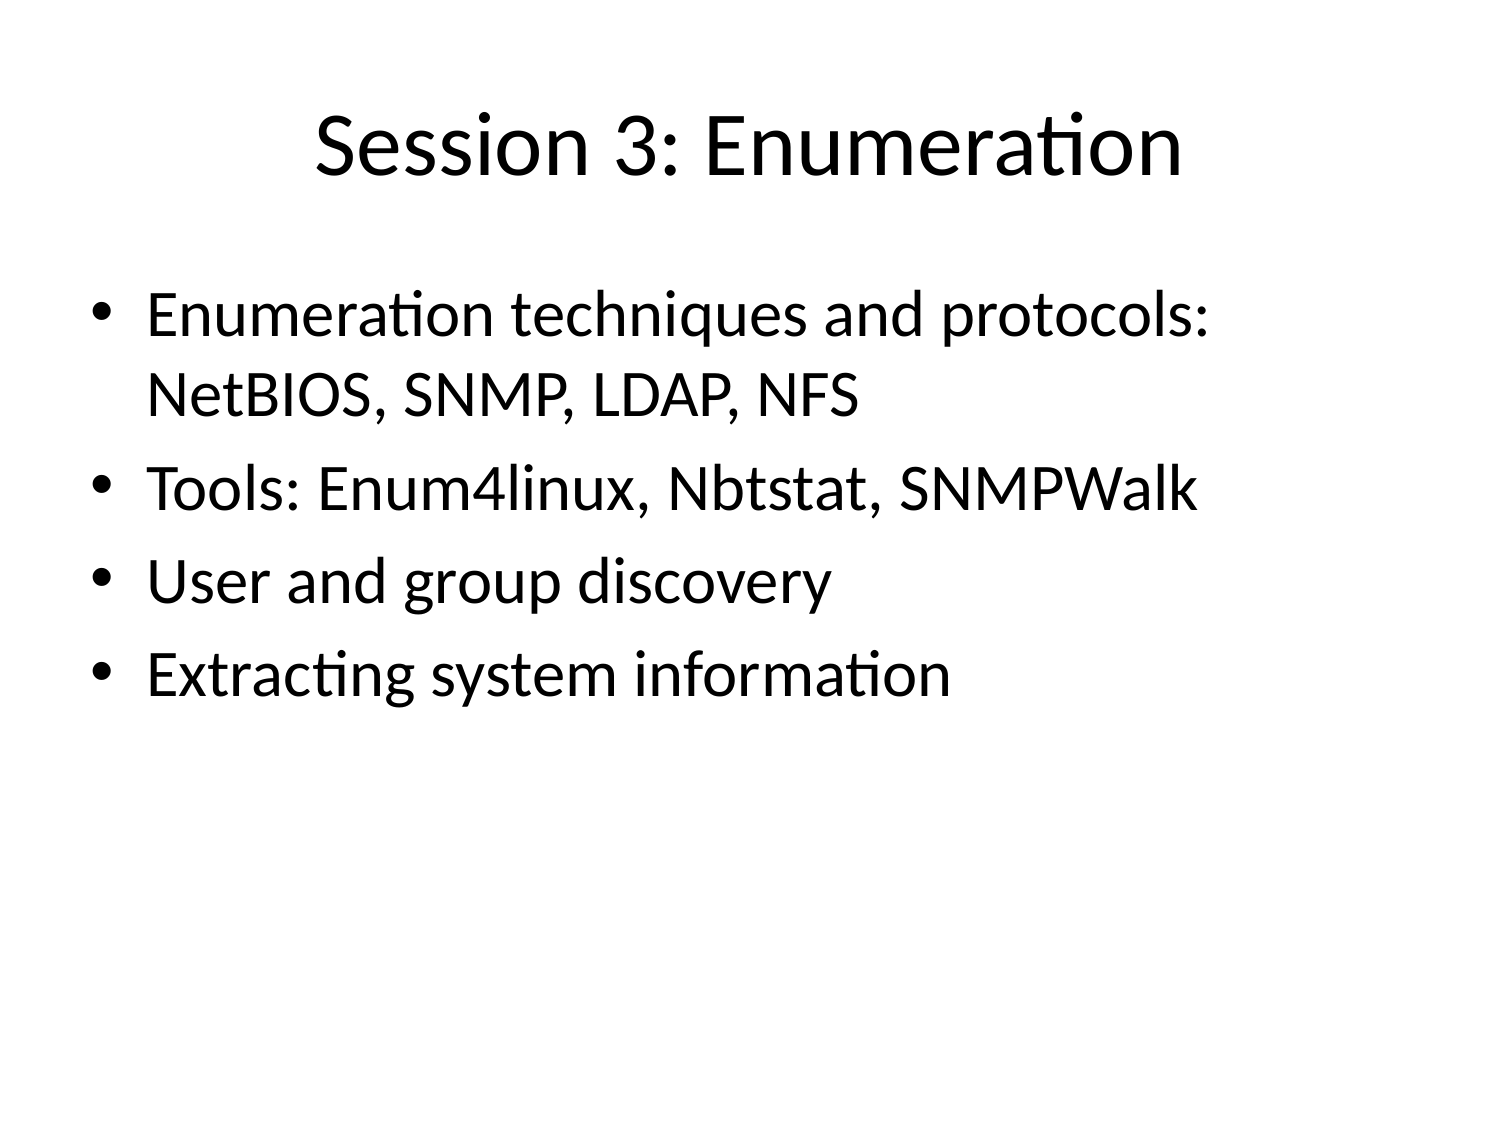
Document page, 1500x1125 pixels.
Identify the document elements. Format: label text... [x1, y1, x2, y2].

title Session 3: Enumeration [75, 45, 1425, 233]
list Enumeration techniques and protocols: NetBIOS, SNMP, LDAP, NFS Tools: Enum4linux, Nbtstat, SNMPWalk User and group discovery Extracting system information [75, 262, 1425, 1005]
